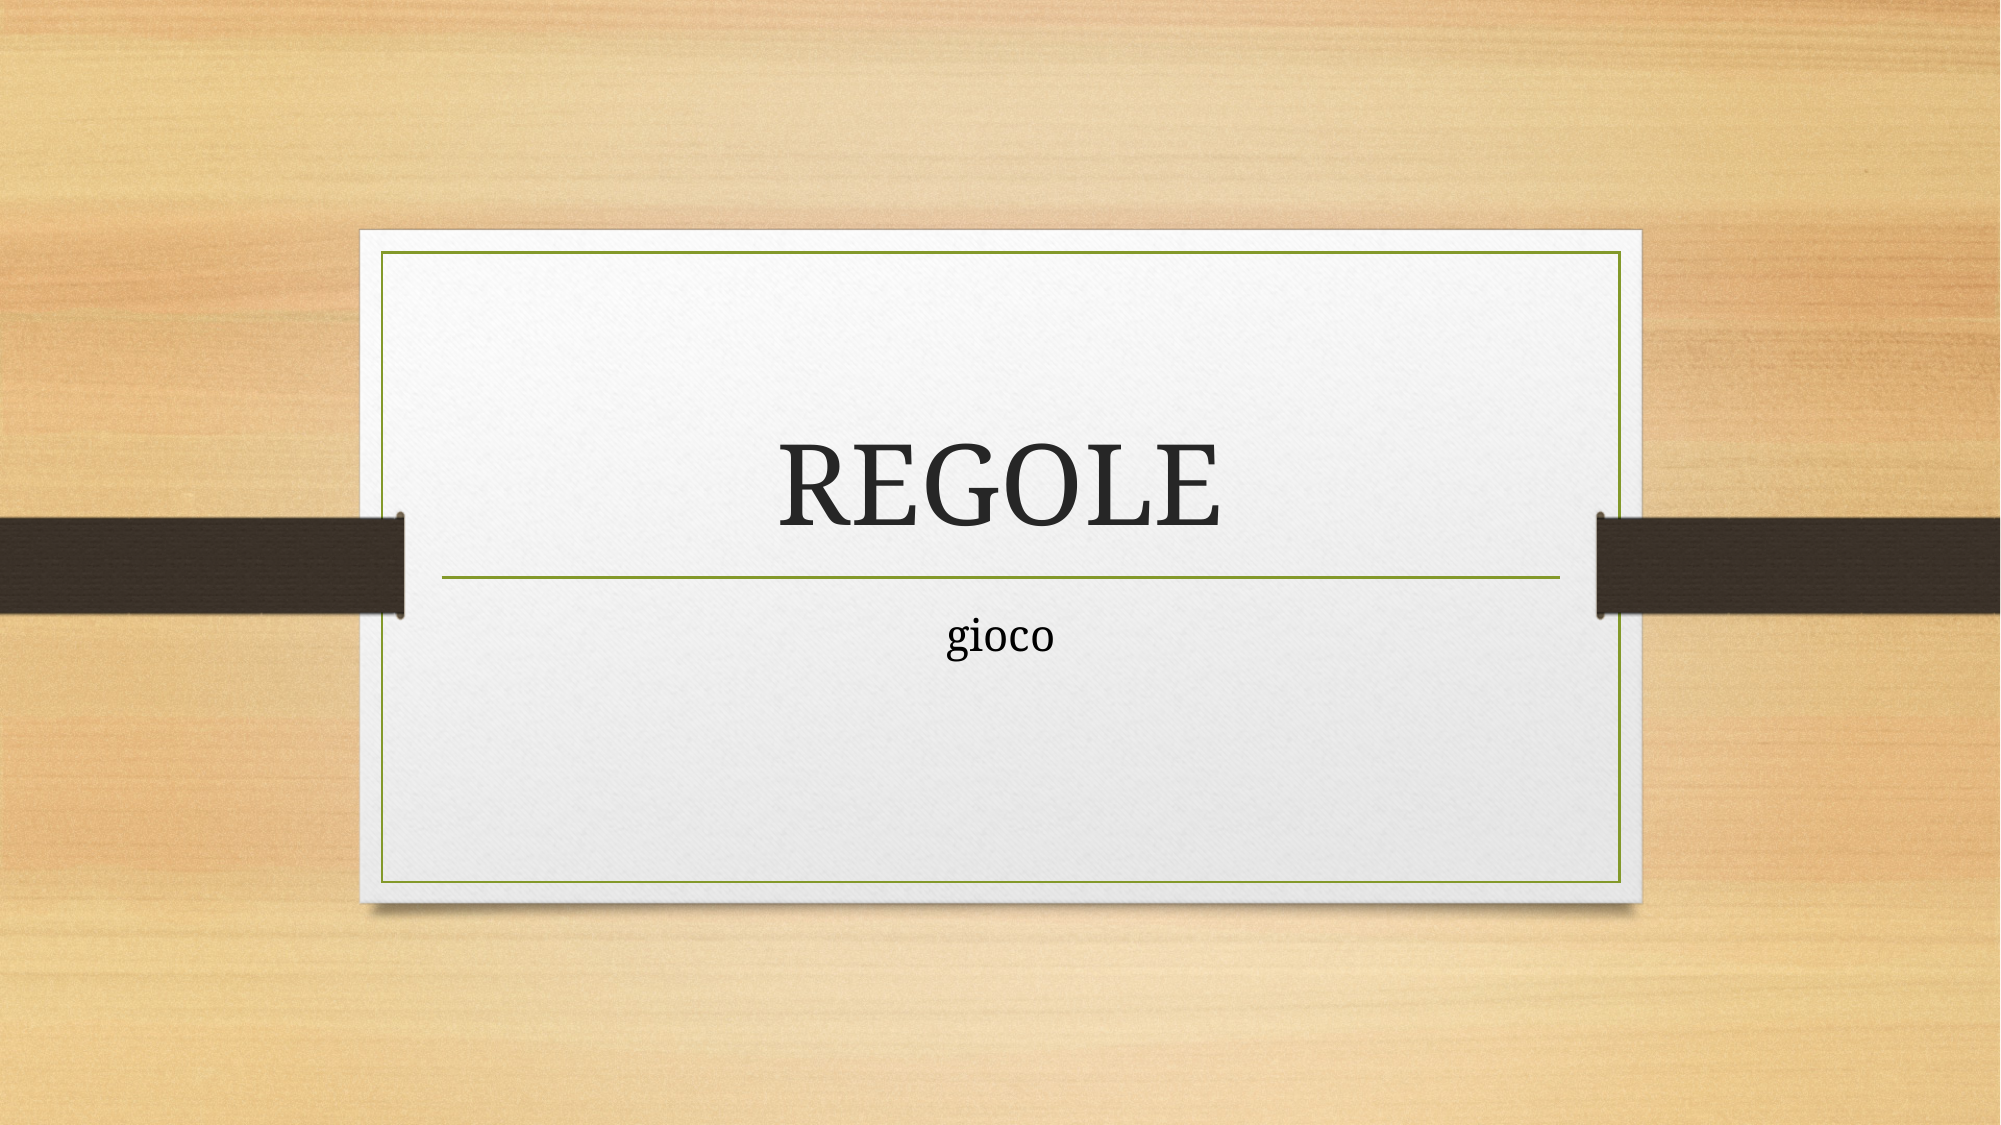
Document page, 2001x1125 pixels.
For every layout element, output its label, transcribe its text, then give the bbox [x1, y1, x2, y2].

picture [0, 0, 2001, 1125]
title REGOLE [441, 306, 1560, 556]
subtitle gioco [441, 600, 1560, 817]
